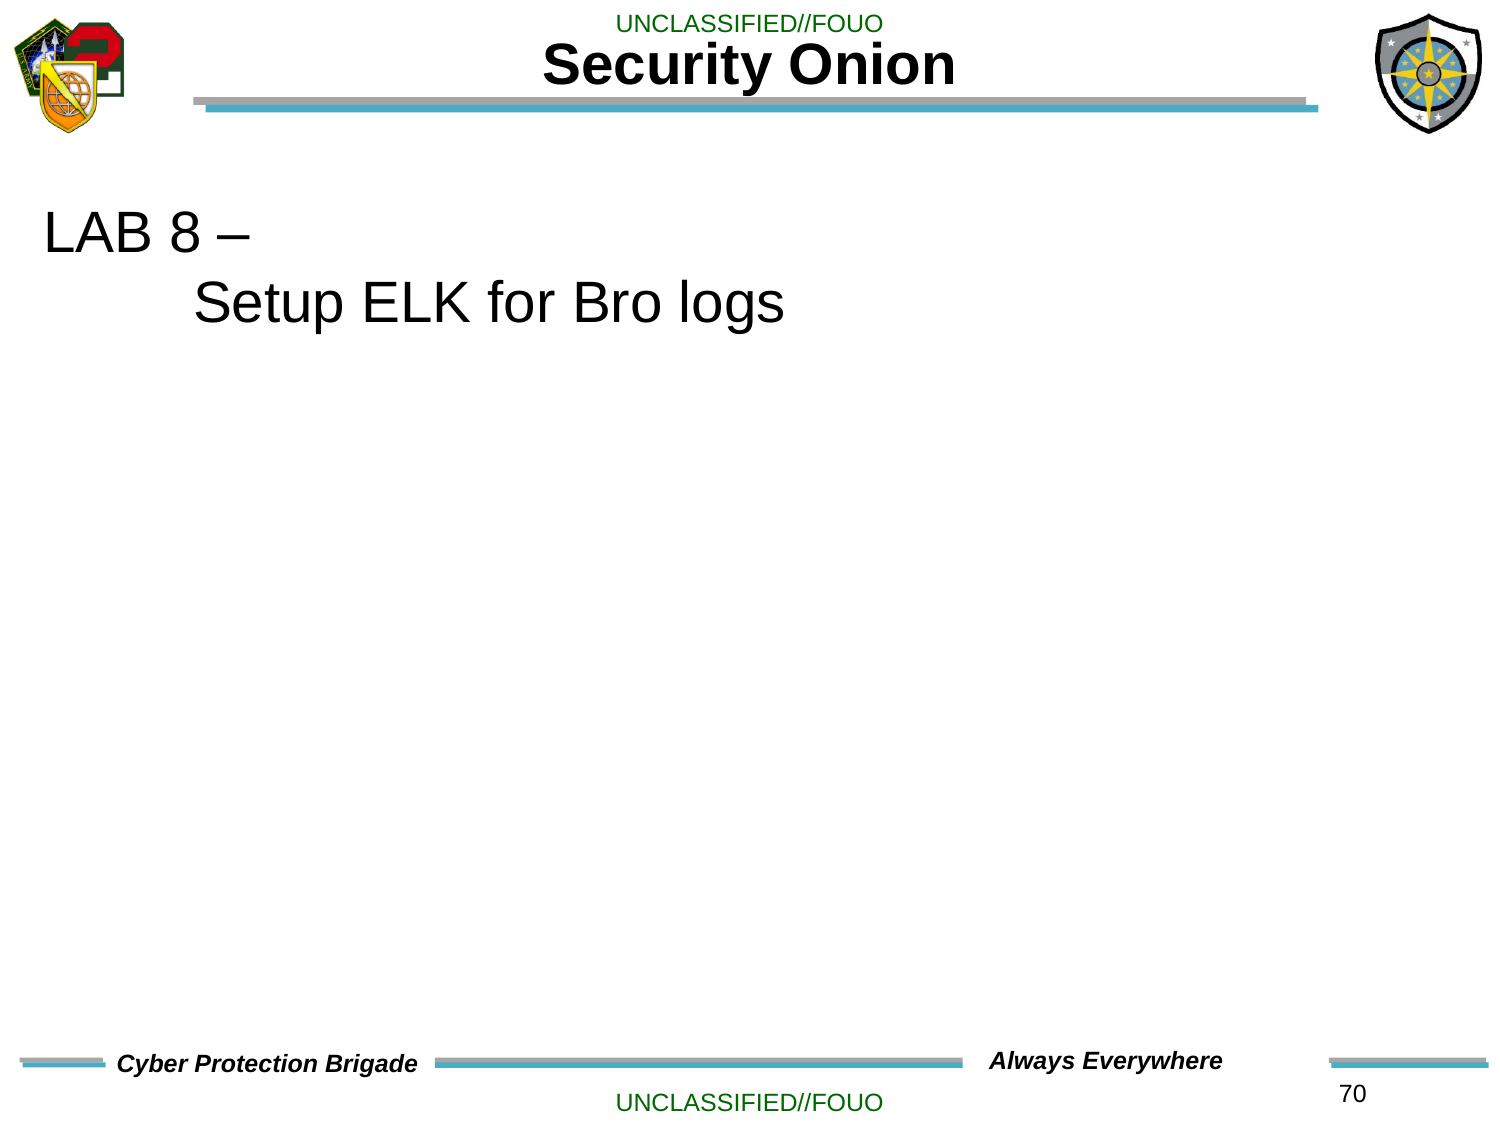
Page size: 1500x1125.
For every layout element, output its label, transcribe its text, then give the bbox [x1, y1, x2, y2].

picture [1375, 13, 1482, 134]
text_box LAB 8 – Setup ELK for Bro logs [28, 186, 1431, 411]
picture [7, 13, 128, 134]
title Security Onion [103, 18, 1397, 125]
